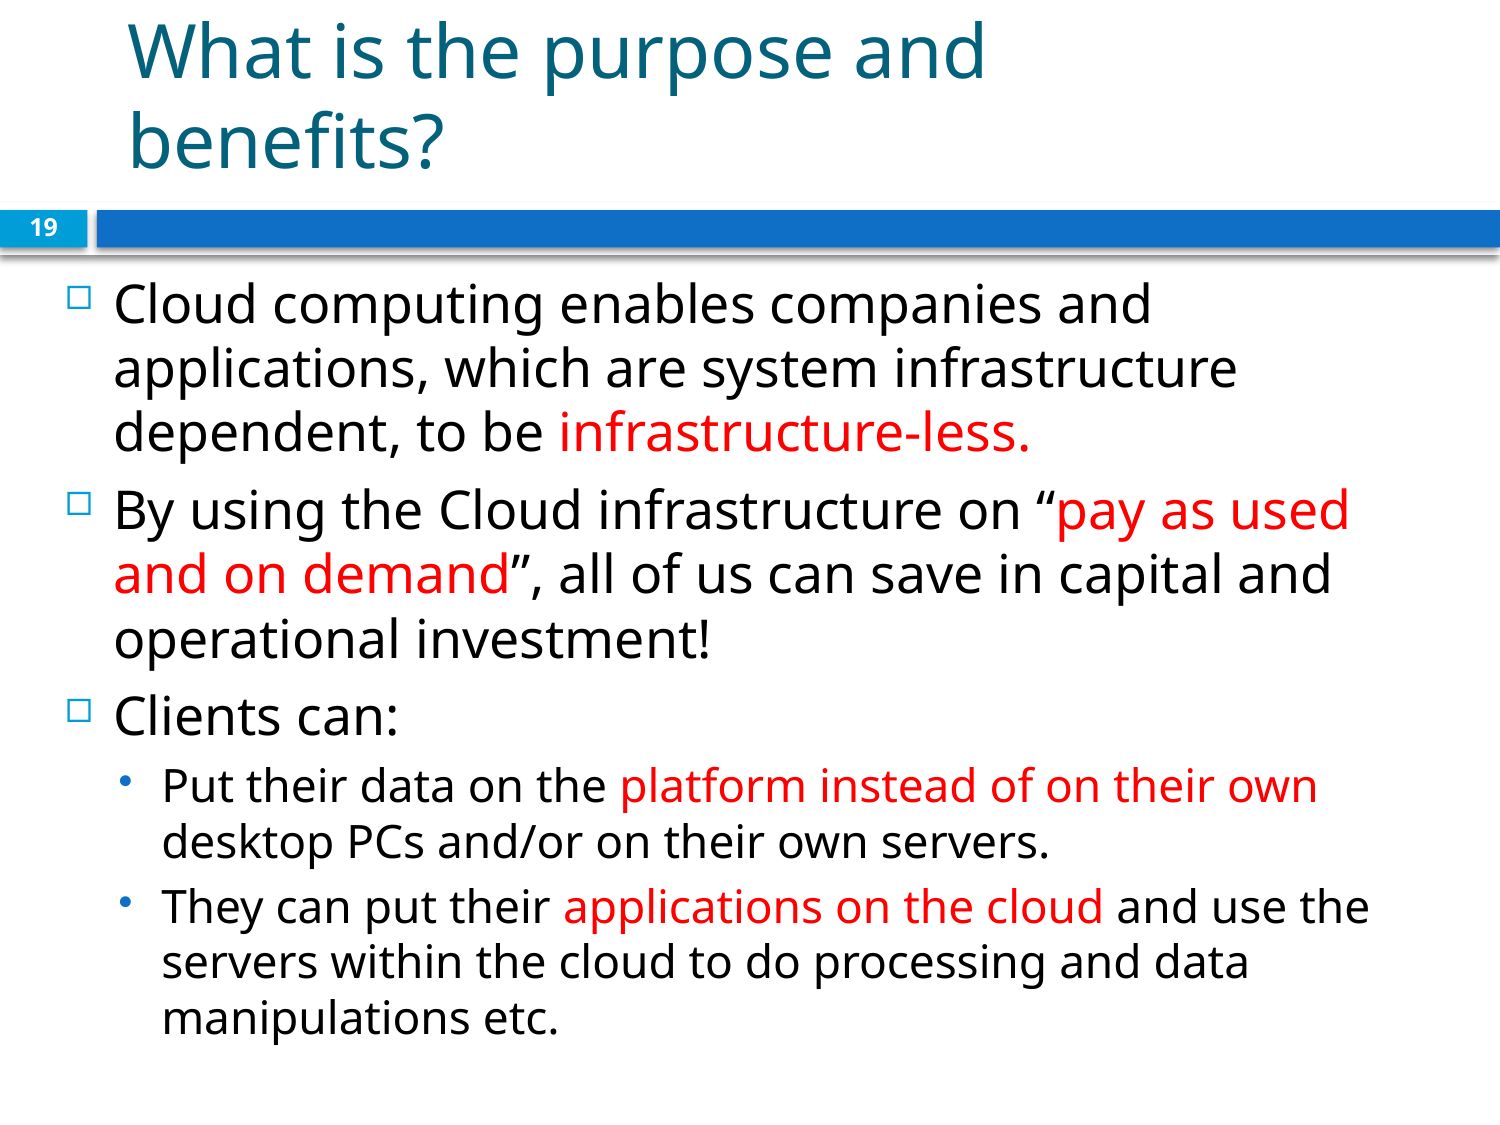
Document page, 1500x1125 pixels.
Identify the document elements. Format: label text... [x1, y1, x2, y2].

list Cloud computing enables companies and applications, which are system infrastructure dependent, to be infrastructure-less. By using the Cloud infrastructure on “pay as used and on demand”, all of us can save in capital and operational investment! Clients can: Put their data on the platform instead of on their own desktop PCs and/or on their own servers. They can put their applications on the cloud and use the servers within the cloud to do processing and data manipulations etc. [50, 262, 1400, 1055]
slide_number 19 [0, 208, 88, 249]
title What is the purpose and benefits? [112, 0, 1300, 188]
